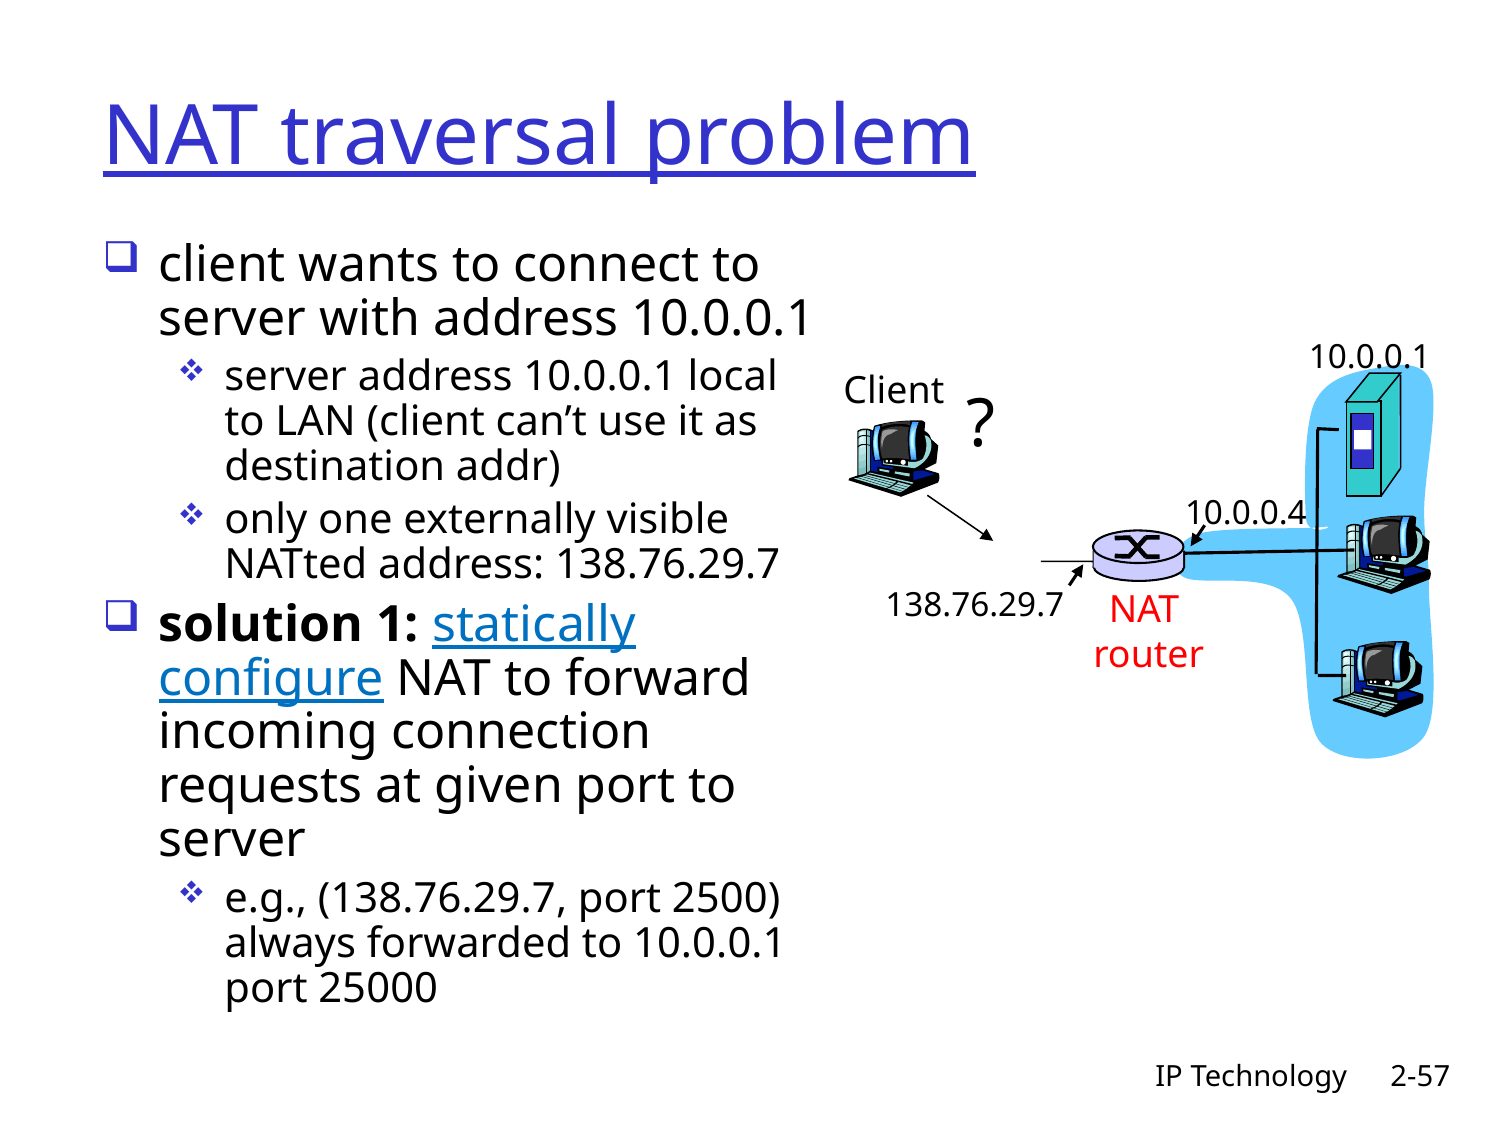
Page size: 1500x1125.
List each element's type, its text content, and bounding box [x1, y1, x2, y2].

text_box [1345, 372, 1401, 498]
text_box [1092, 530, 1185, 582]
text_box [1190, 525, 1205, 547]
text_box [1304, 383, 1434, 550]
slide_number 2-57 [1346, 1049, 1466, 1125]
text_box 10.0.0.1 [1294, 328, 1446, 383]
text_box [939, 503, 994, 541]
list client wants to connect to server with address 10.0.0.1 server address 10.0.0.1 local to LAN (client can’t use it as destination addr) only one externally visible NATted address: 138.76.29.7 solution 1: statically configure NAT to forward incoming connection requests at given port to server e.g., (138.76.29.7, port 2500) always forwarded to 10.0.0.1 port 25000 [87, 230, 836, 1078]
text_box 10.0.0.4 [1170, 484, 1322, 539]
text_box 138.76.29.7 [870, 575, 1080, 631]
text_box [1332, 640, 1426, 718]
text_box Client [828, 358, 960, 419]
text_box [1190, 539, 1434, 759]
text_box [848, 419, 942, 498]
text_box ? [951, 372, 1011, 467]
text_box [1071, 564, 1084, 577]
footer IP Technology [887, 1049, 1346, 1125]
title NAT traversal problem [87, 37, 1363, 226]
text_box NAT router [1078, 577, 1220, 683]
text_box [1336, 514, 1433, 595]
